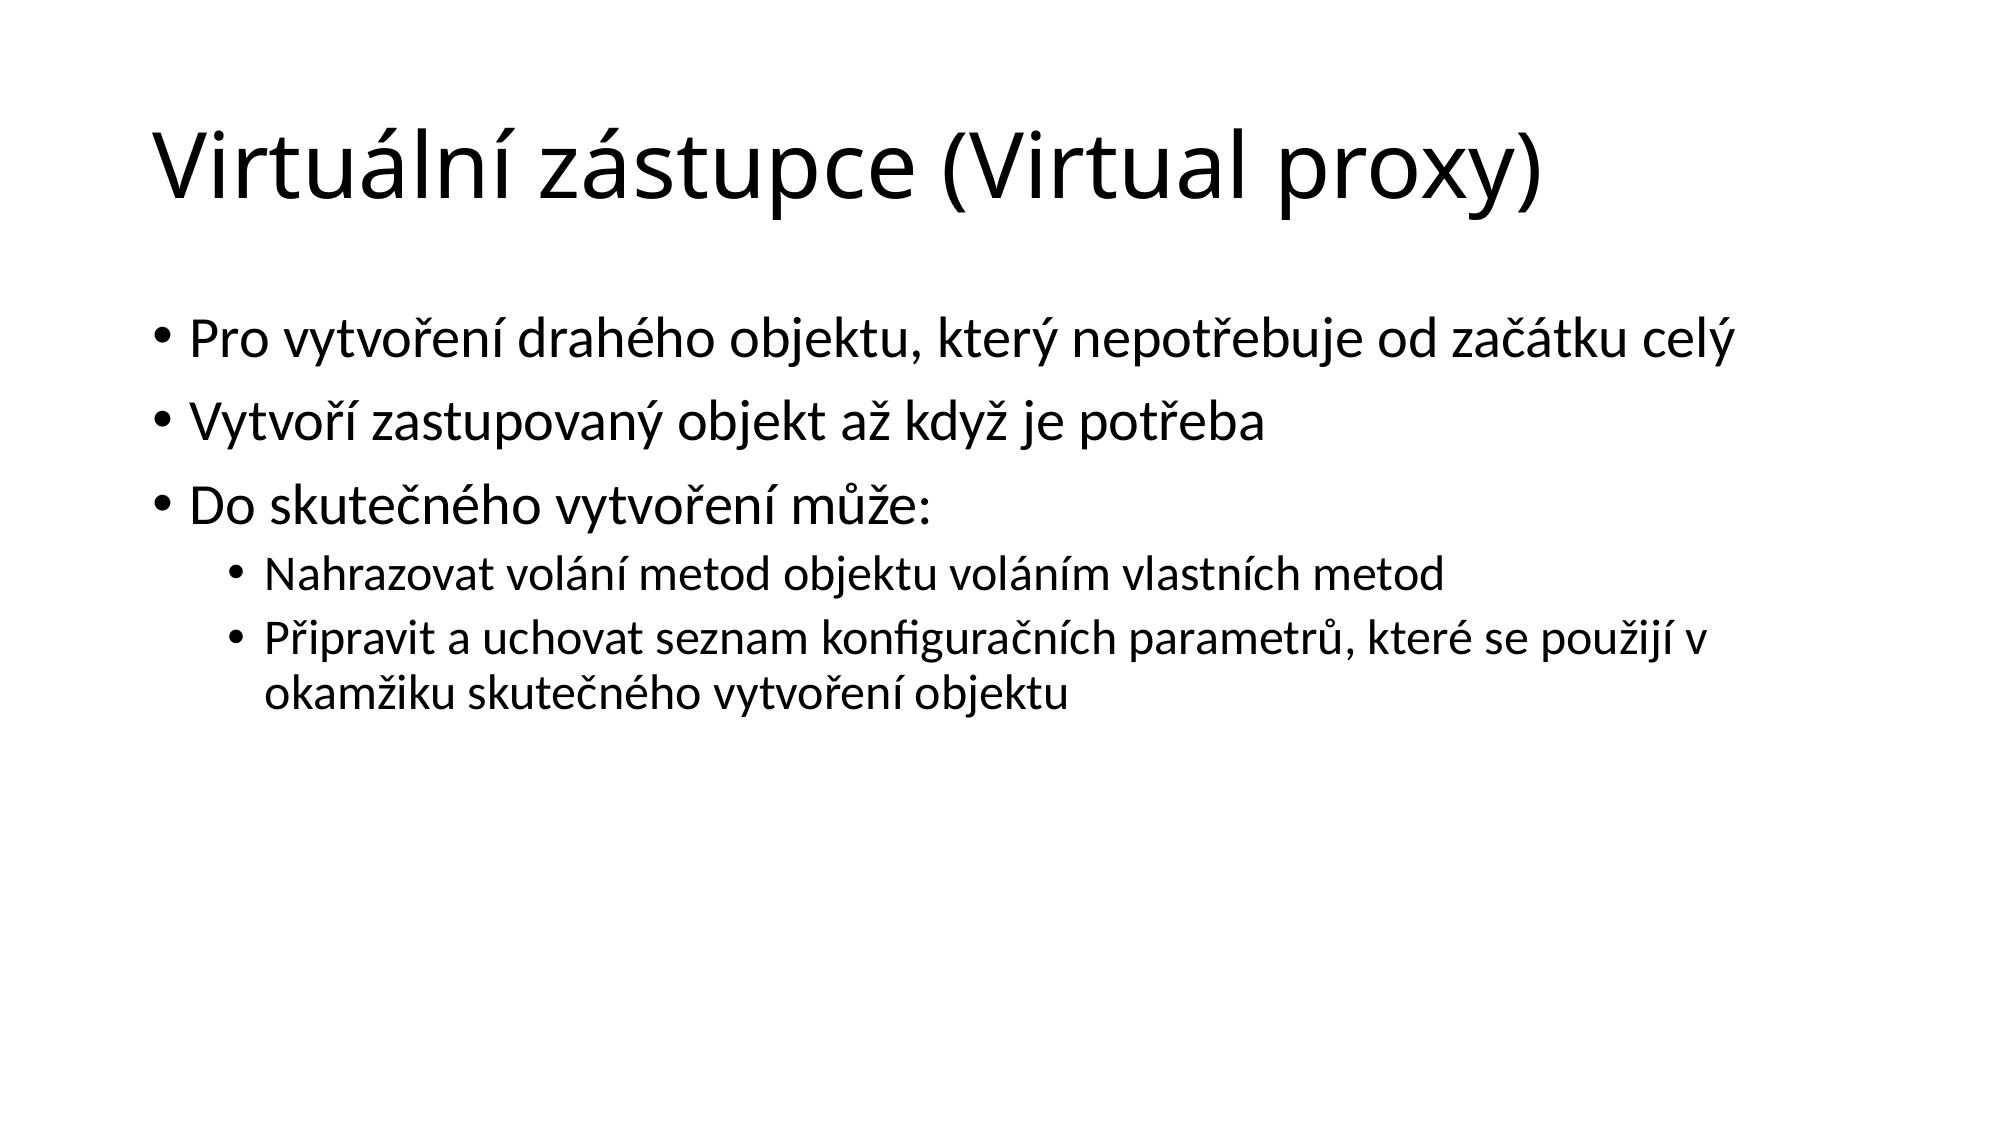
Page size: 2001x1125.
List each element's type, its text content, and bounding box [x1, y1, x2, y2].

list Pro vytvoření drahého objektu, který nepotřebuje od začátku celý Vytvoří zastupovaný objekt až když je potřeba Do skutečného vytvoření může: Nahrazovat volání metod objektu voláním vlastních metod Připravit a uchovat seznam konfiguračních parametrů, které se použijí v okamžiku skutečného vytvoření objektu [137, 299, 1863, 1014]
title Virtuální zástupce (Virtual proxy) [137, 59, 1863, 278]
